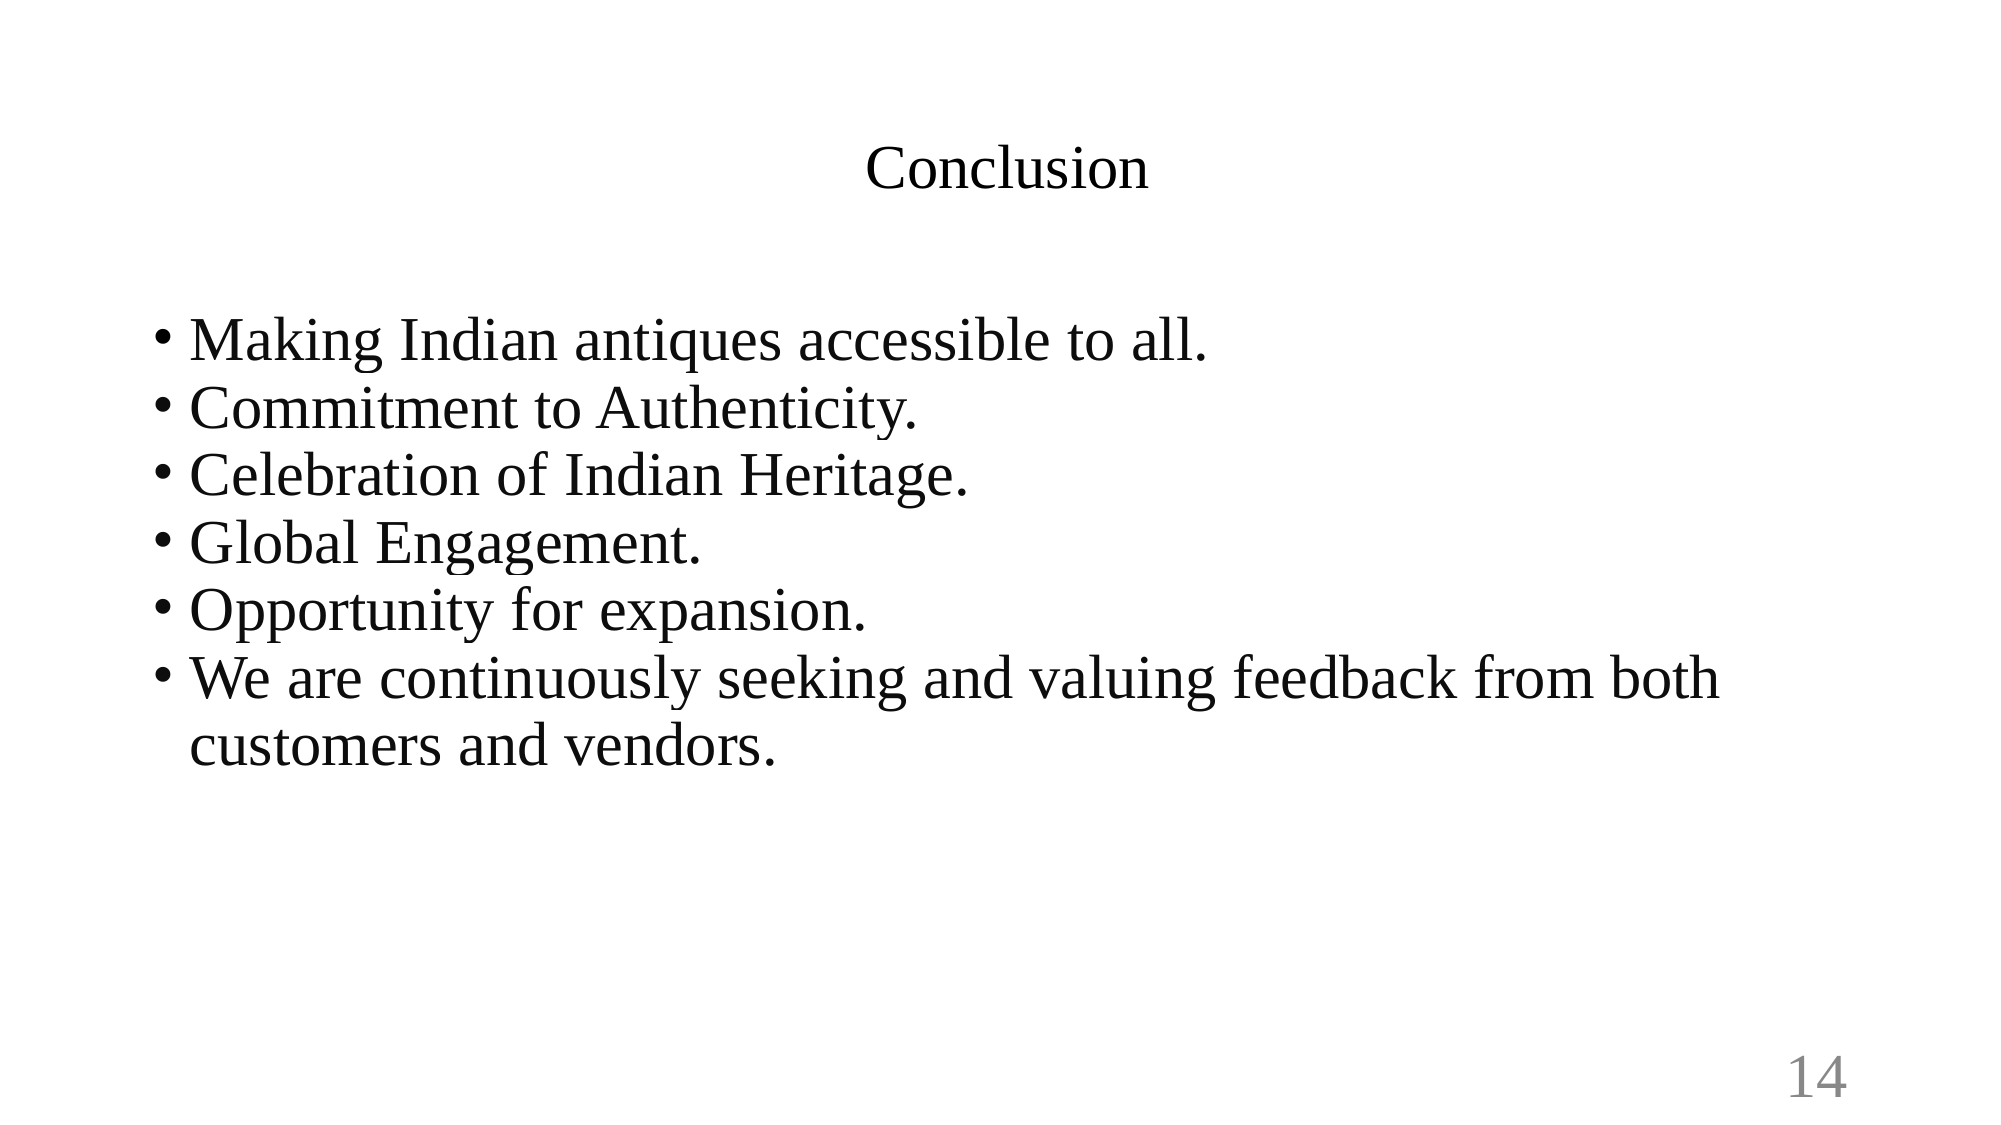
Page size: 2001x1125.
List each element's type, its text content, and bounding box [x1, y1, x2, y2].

list Making Indian antiques accessible to all. Commitment to Authenticity. Celebration of Indian Heritage. Global Engagement. Opportunity for expansion. We are continuously seeking and valuing feedback from both customers and vendors. [137, 299, 1863, 1014]
slide_number ‹#› [1412, 1042, 1863, 1103]
title Conclusion [137, 59, 1863, 278]
